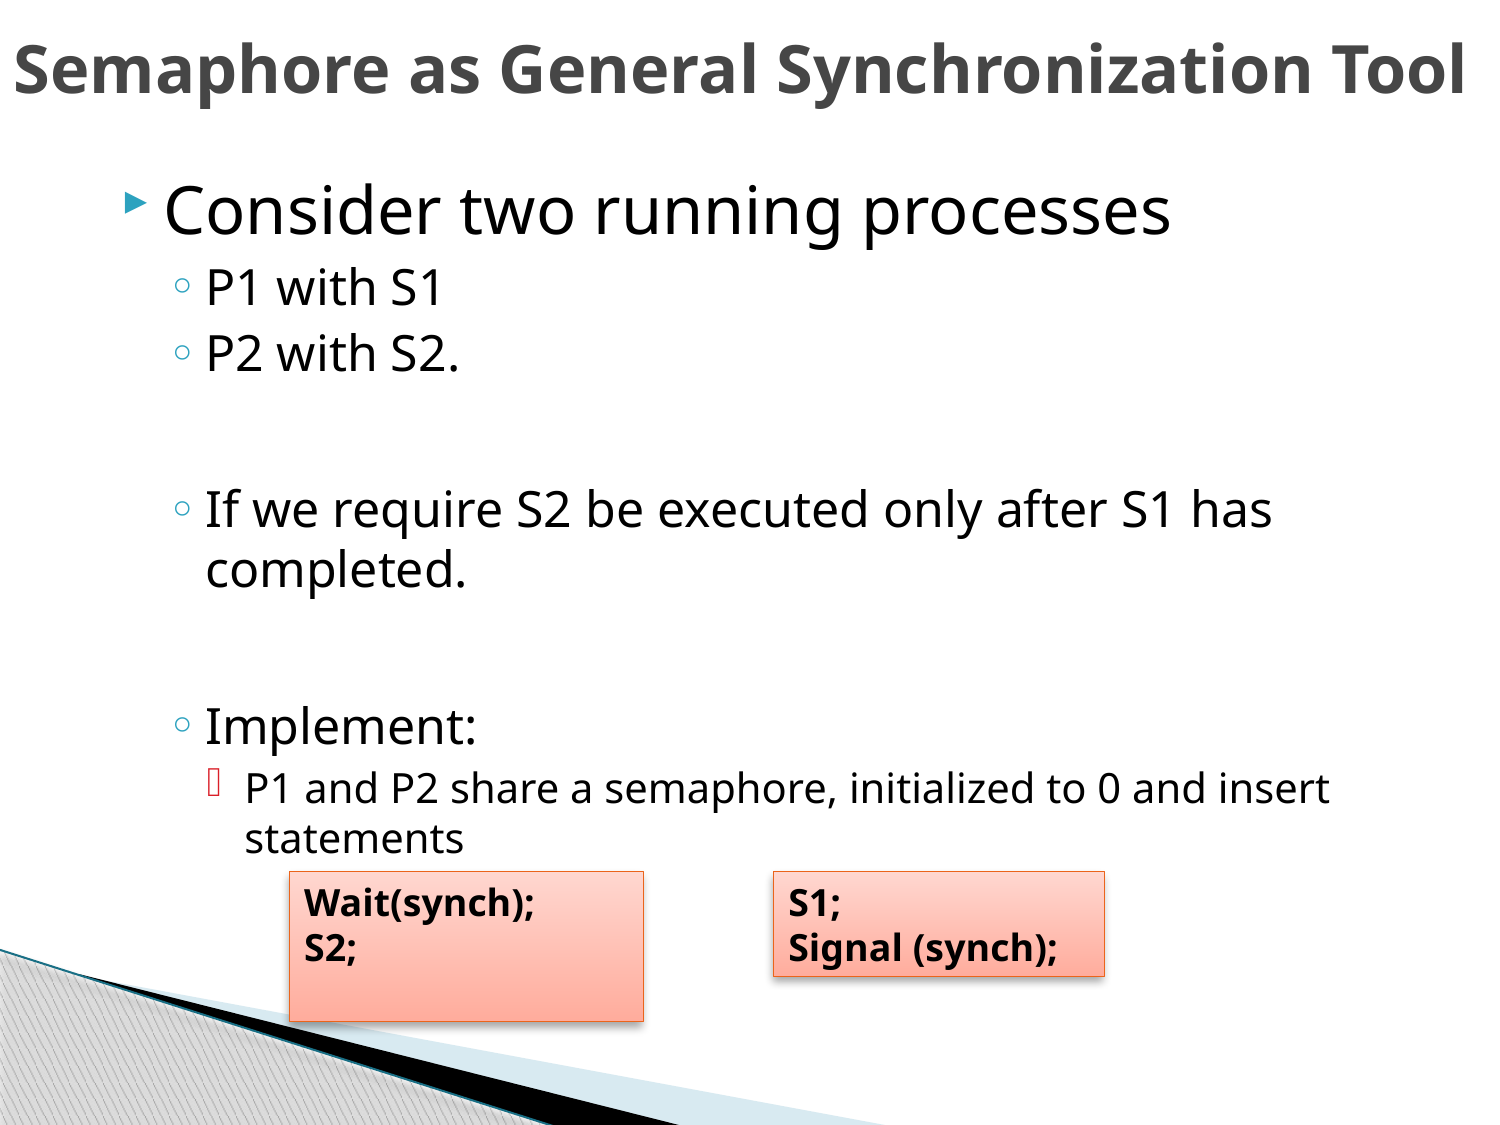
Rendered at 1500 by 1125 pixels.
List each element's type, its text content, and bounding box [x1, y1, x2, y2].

title Semaphore as General Synchronization Tool [0, 0, 1483, 138]
list Consider two running processes P1 with S1 P2 with S2. If we require S2 be executed only after S1 has completed. Implement: P1 and P2 share a semaphore, initialized to 0 and insert statements [88, 160, 1439, 705]
text_box S1; Signal (synch); [773, 871, 1105, 977]
text_box Wait(synch); S2; [289, 871, 644, 1022]
